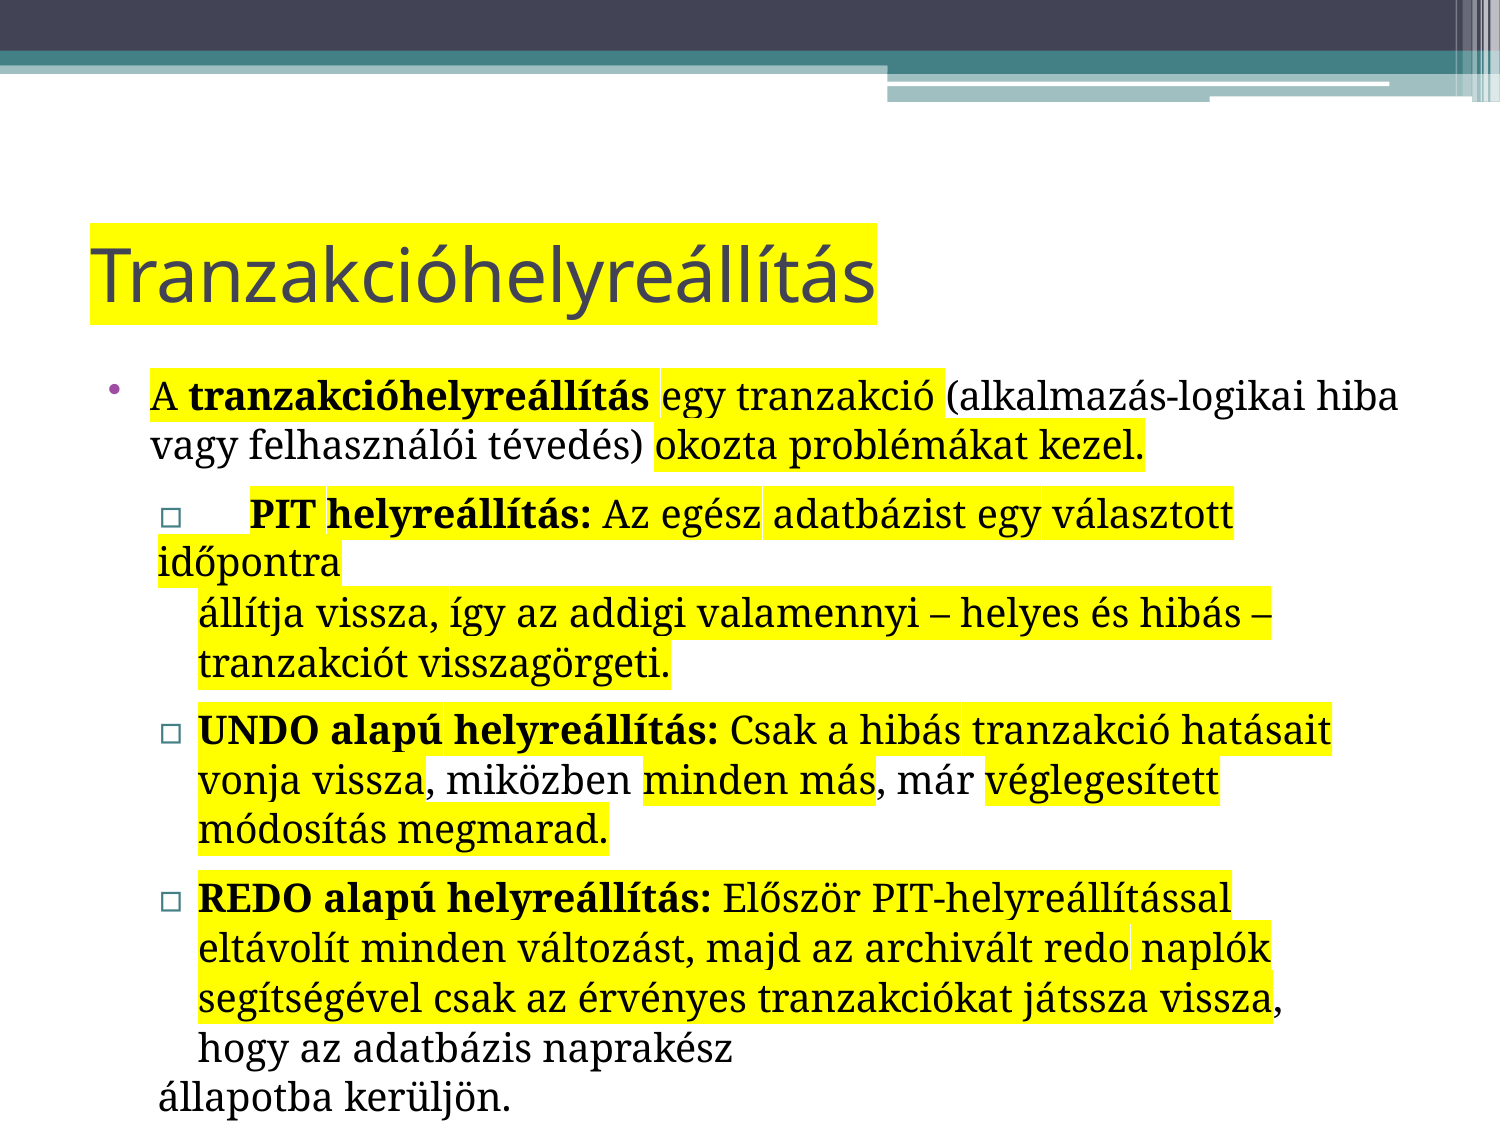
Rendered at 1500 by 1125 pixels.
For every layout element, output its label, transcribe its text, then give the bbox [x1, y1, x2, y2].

title Tranzakcióhelyreállítás [87, 225, 1382, 416]
list A tranzakcióhelyreállítás egy tranzakció (alkalmazás-logikai hiba vagy felhasználói tévedés) okozta problémákat kezel. ▫ PIT helyreállítás: Az egész adatbázist egy választott időpontra állítja vissza, így az addigi valamennyi – helyes és hibás – tranzakciót visszagörgeti. ▫ UNDO alapú helyreállítás: Csak a hibás tranzakció hatásait vonja vissza, miközben minden más, már véglegesített módosítás megmarad. ▫ REDO alapú helyreállítás: Először PIT-helyreállítással eltávolít minden változást, majd az archivált redo naplók segítségével csak az érvényes tranzakciókat játssza vissza, hogy az adatbázis naprakész állapotba kerüljön. [105, 368, 1403, 1120]
